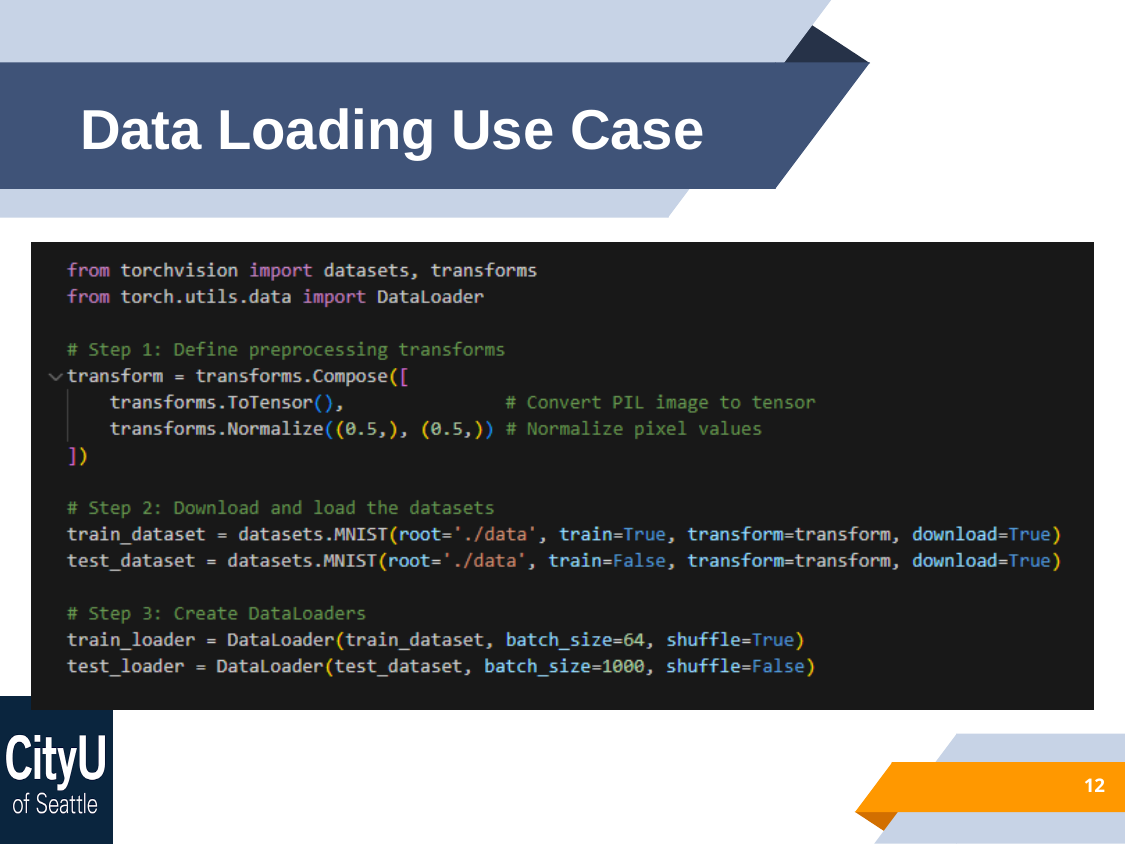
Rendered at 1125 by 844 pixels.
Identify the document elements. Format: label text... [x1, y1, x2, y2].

title Data Loading Use Case [31, 64, 753, 190]
slide_number 12 [937, 760, 1121, 813]
picture [0, 241, 1094, 844]
